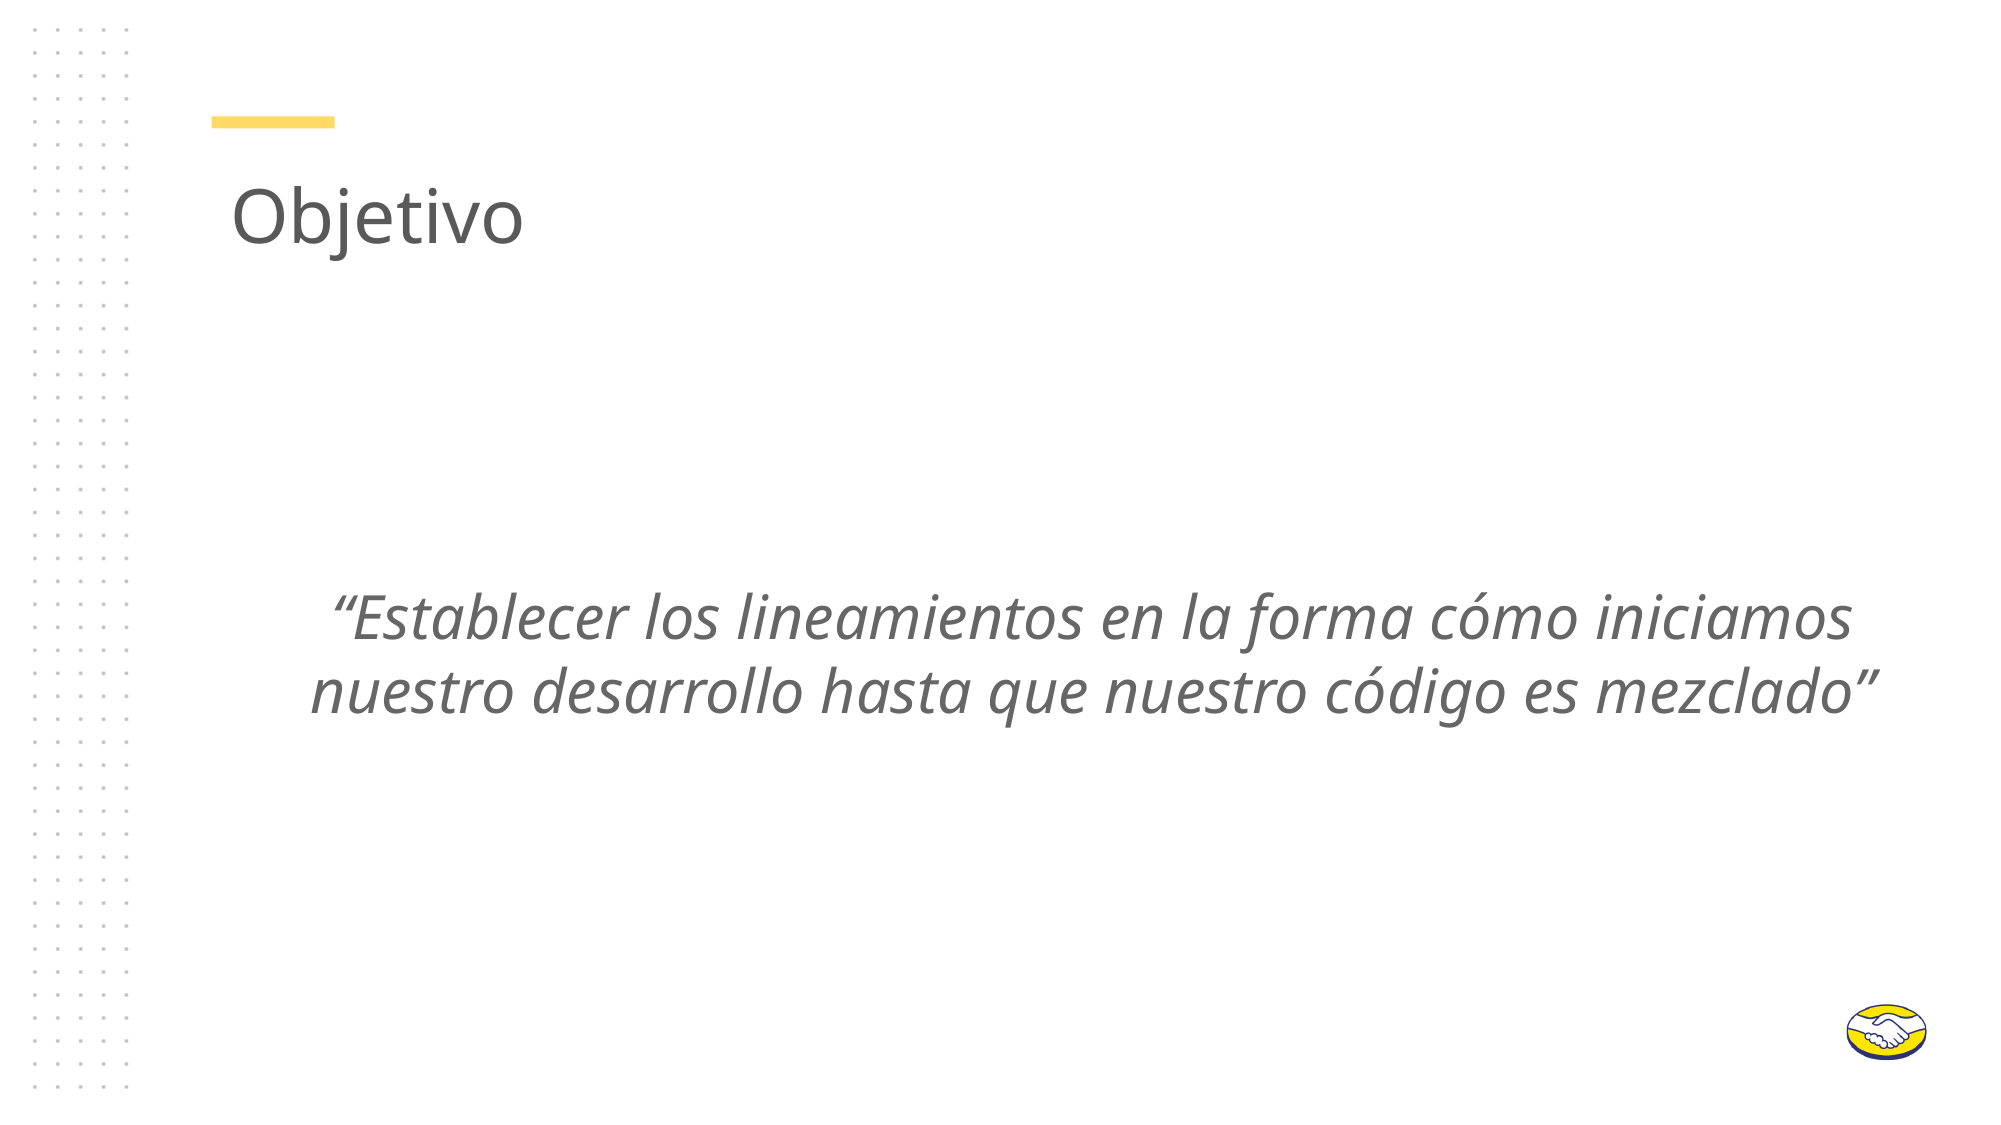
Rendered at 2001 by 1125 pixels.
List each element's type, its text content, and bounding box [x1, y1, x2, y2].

text_box “Establecer los lineamientos en la forma cómo iniciamos nuestro desarrollo hasta que nuestro código es mezclado” [254, 313, 1930, 1065]
picture [3, 0, 141, 1124]
text_box Objetivo [210, 135, 1930, 273]
text_box [211, 116, 335, 129]
picture [1843, 998, 1931, 1065]
